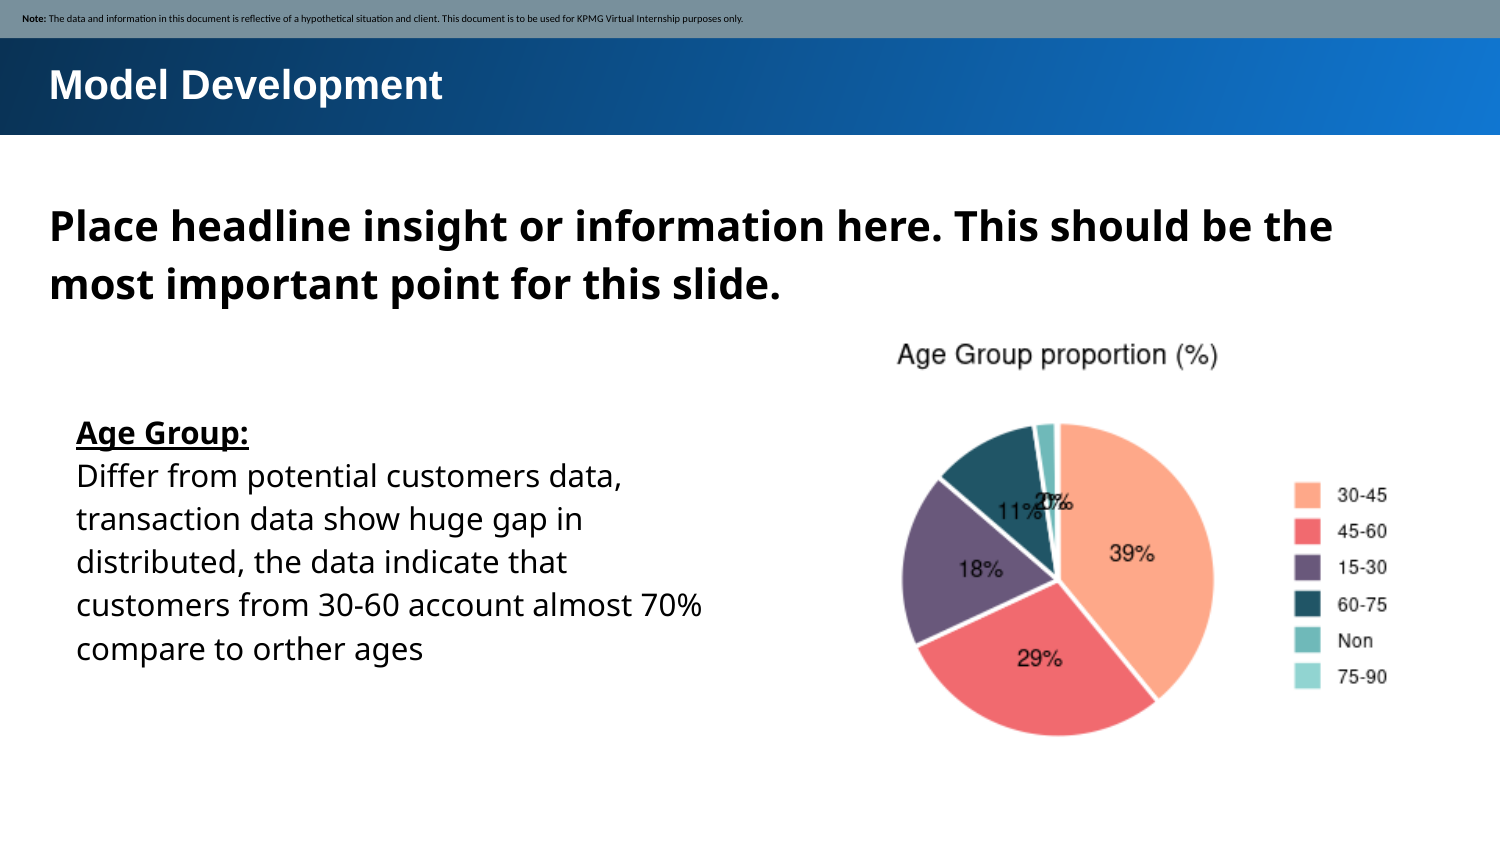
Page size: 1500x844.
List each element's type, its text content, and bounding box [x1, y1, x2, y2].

text_box Note: The data and information in this document is reflective of a hypothetical situation and client. This document is to be used for KPMG Virtual Internship purposes only. [0, 0, 1500, 39]
text_box Age Group: Differ from potential customers data, transaction data show huge gap in distributed, the data indicate that customers from 30-60 account almost 70% compare to orther ages [61, 392, 740, 682]
picture [782, 333, 1472, 795]
text_box [0, 39, 1500, 135]
text_box Place headline insight or information here. This should be the most important point for this slide. [33, 177, 1439, 323]
text_box Model Development [33, 43, 1439, 124]
